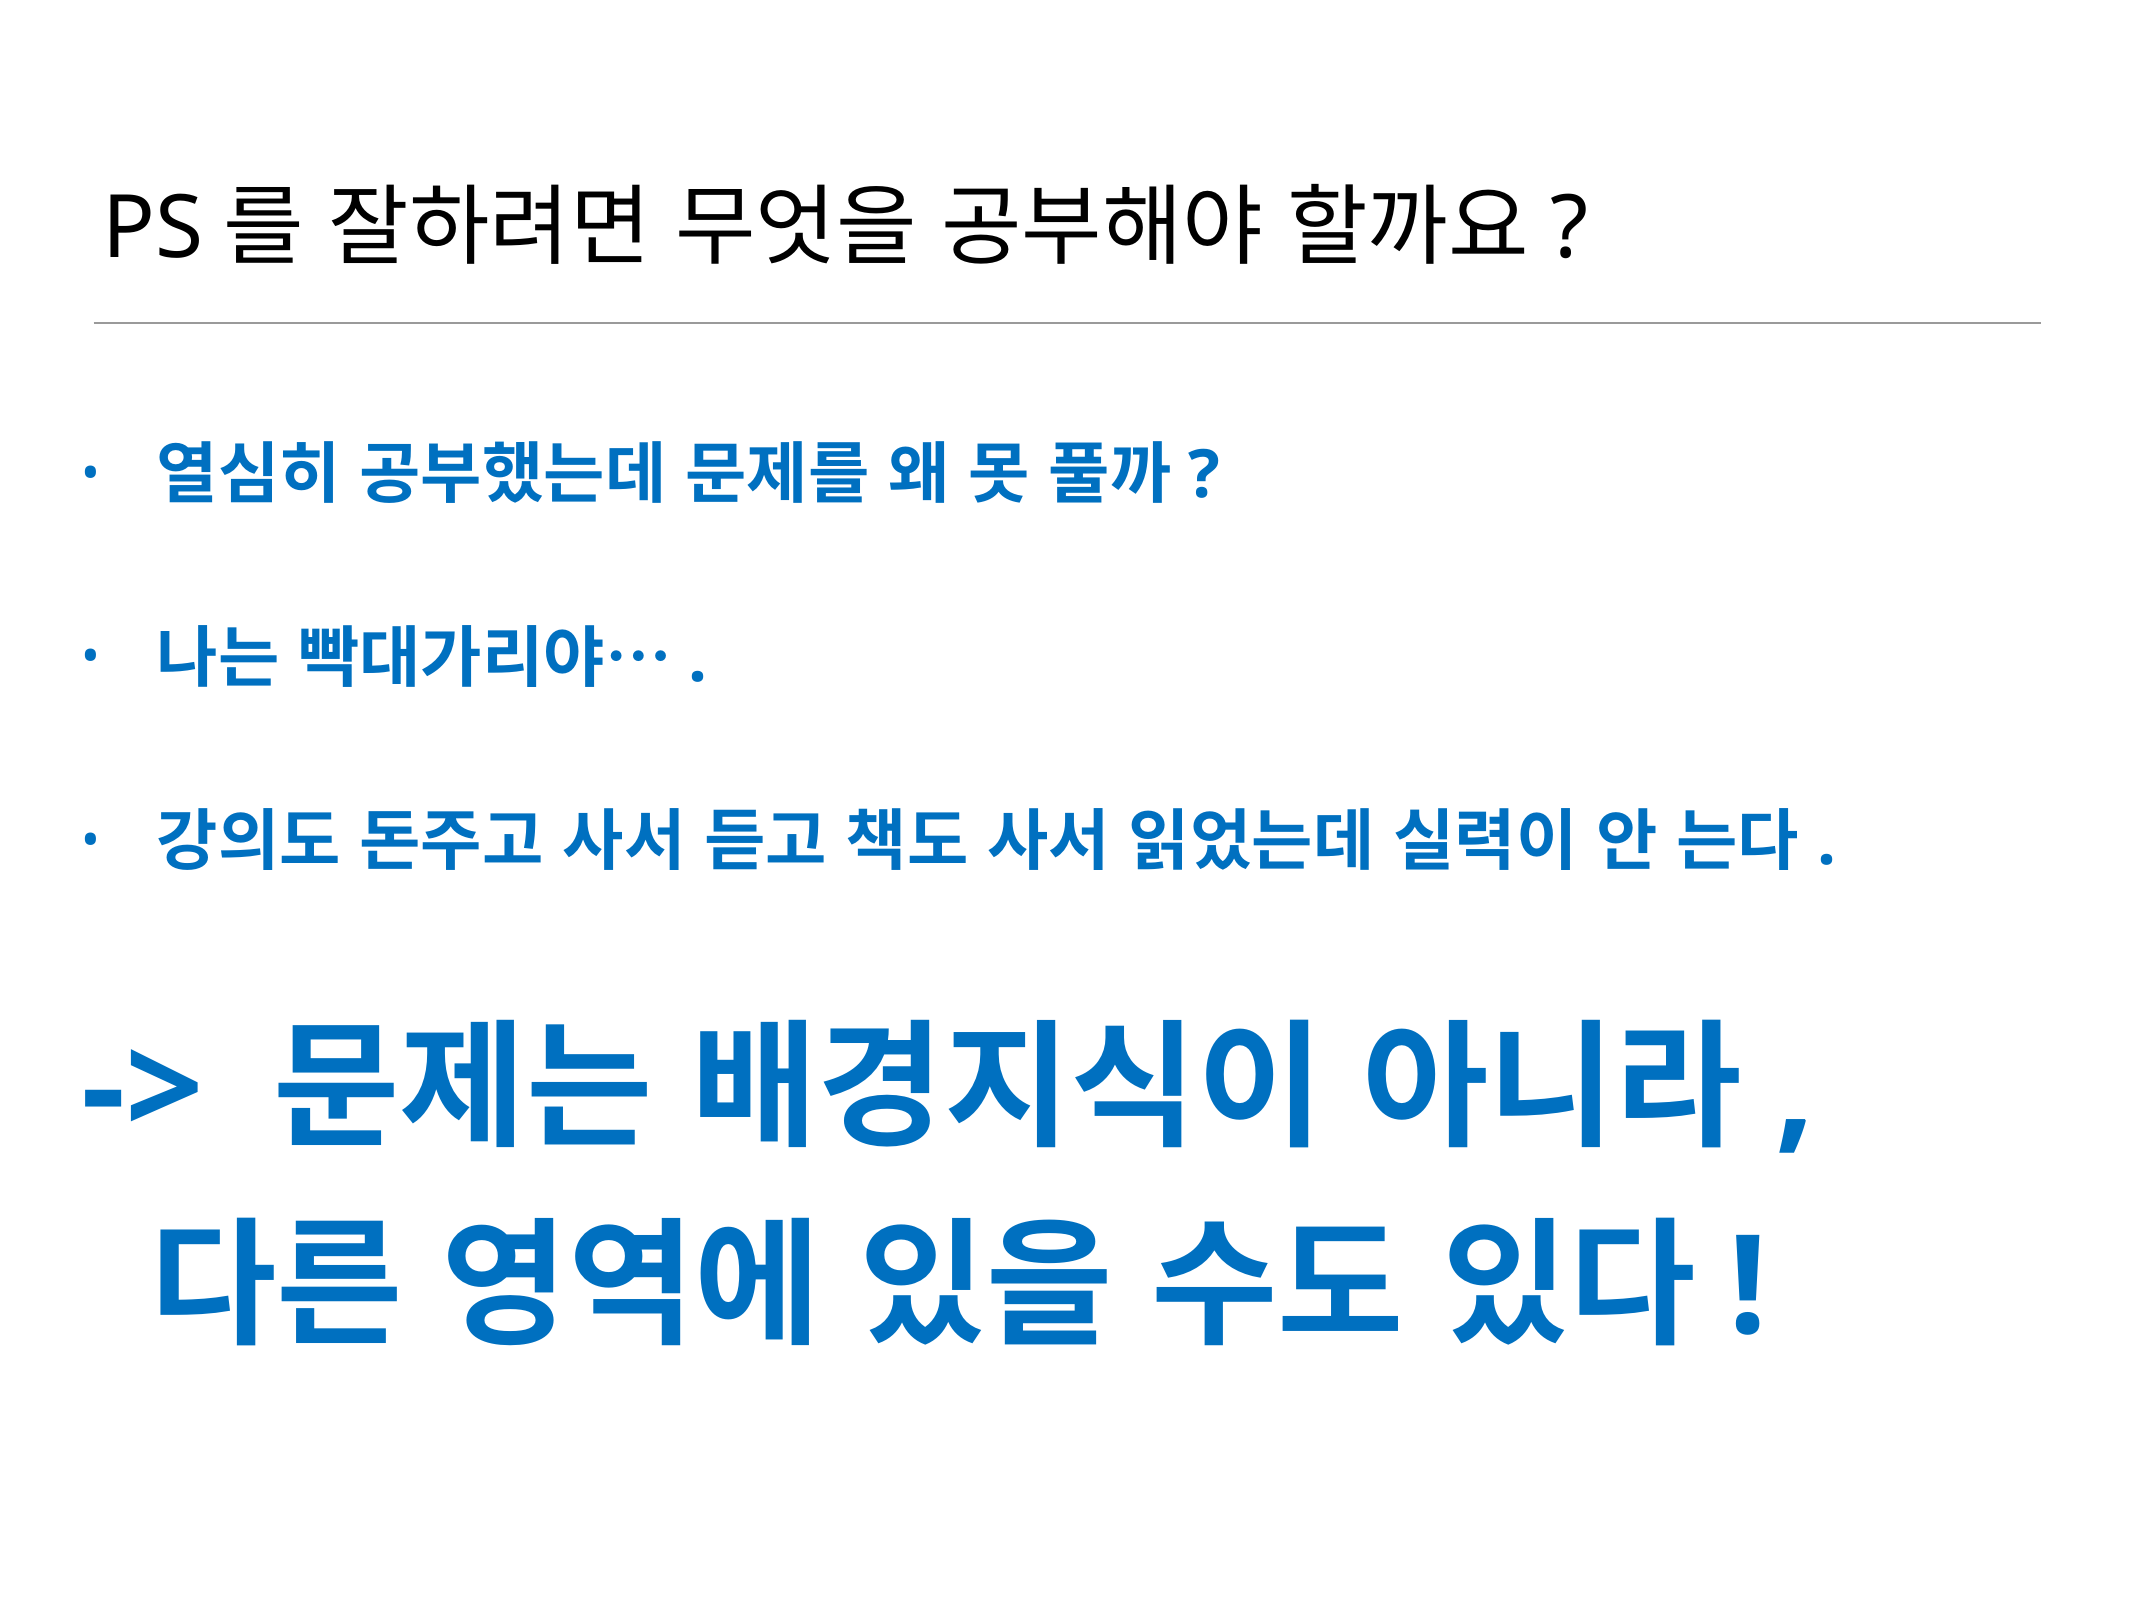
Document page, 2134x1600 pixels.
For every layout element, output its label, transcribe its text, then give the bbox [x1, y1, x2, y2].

title PS를 잘하려면 무엇을 공부해야 할까요? [93, 53, 2041, 284]
text_box 열심히 공부했는데 문제를 왜 못 풀까? 나는 빡대가리야…. 강의도 돈주고 사서 듣고 책도 사서 읽었는데 실력이 안 는다. -> 문제는 배경지식이 아니라, 다른 영역에 있을 수도 있다! [73, 406, 2020, 1552]
